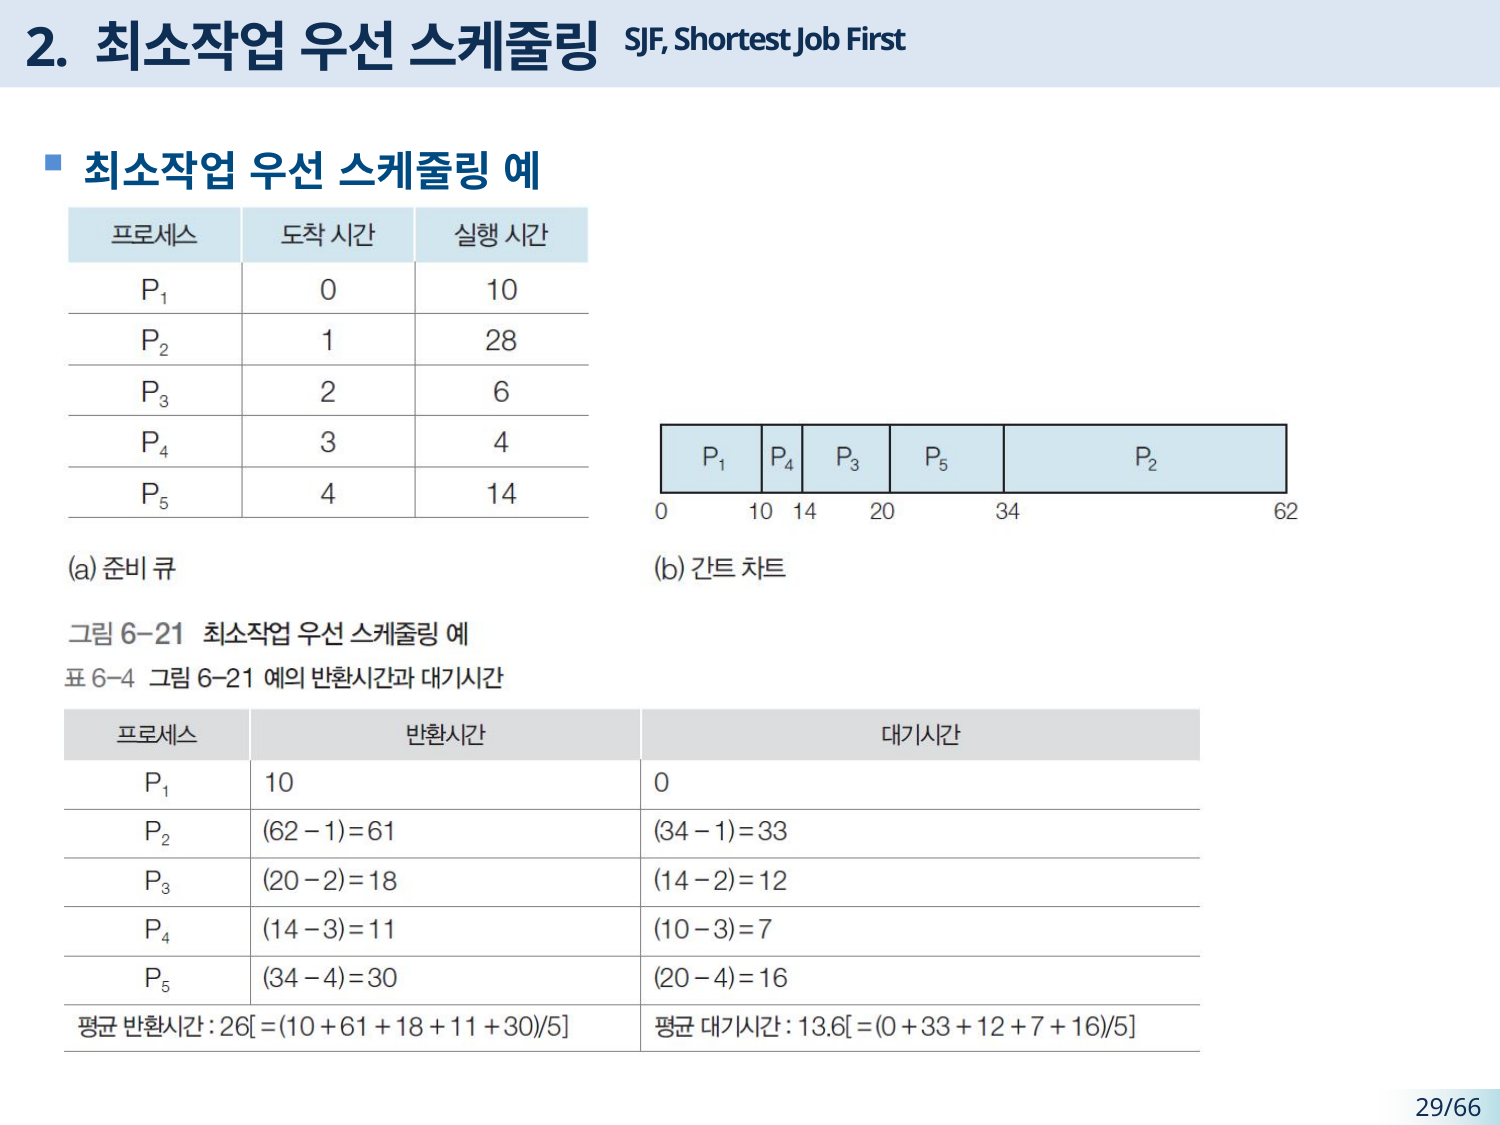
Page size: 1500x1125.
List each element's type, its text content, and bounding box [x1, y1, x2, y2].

title 2. 최소작업 우선 스케줄링 SJF, Shortest Job First [10, 5, 1288, 84]
picture [63, 200, 1304, 655]
list 최소작업 우선 스케줄링 예 [10, 126, 1481, 1057]
picture [55, 658, 1205, 1061]
